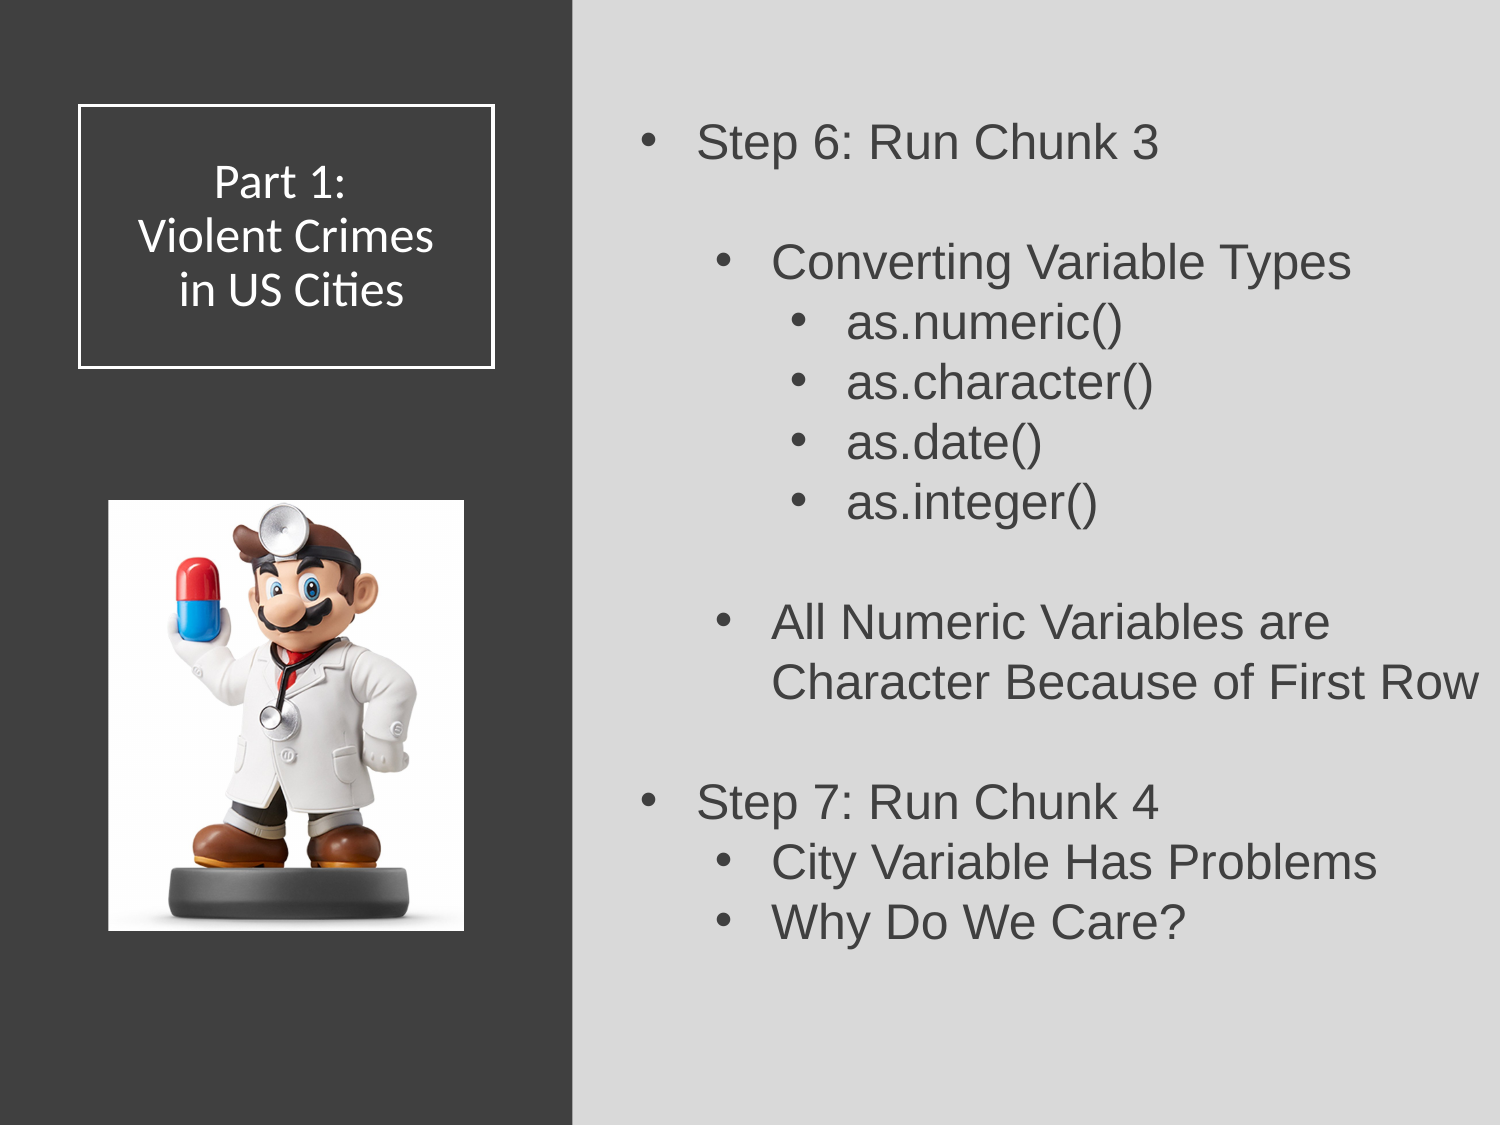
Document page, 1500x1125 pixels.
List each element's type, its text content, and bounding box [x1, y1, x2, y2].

title Part 1: Violent Crimes in US Cities [78, 105, 494, 368]
text_box [0, 0, 573, 1125]
picture [107, 499, 465, 931]
text_box Step 6: Run Chunk 3 Converting Variable Types as.numeric() as.character() as.date() as.integer() All Numeric Variables are Character Because of First Row Step 7: Run Chunk 4 City Variable Has Problems Why Do We Care? [624, 101, 1500, 957]
